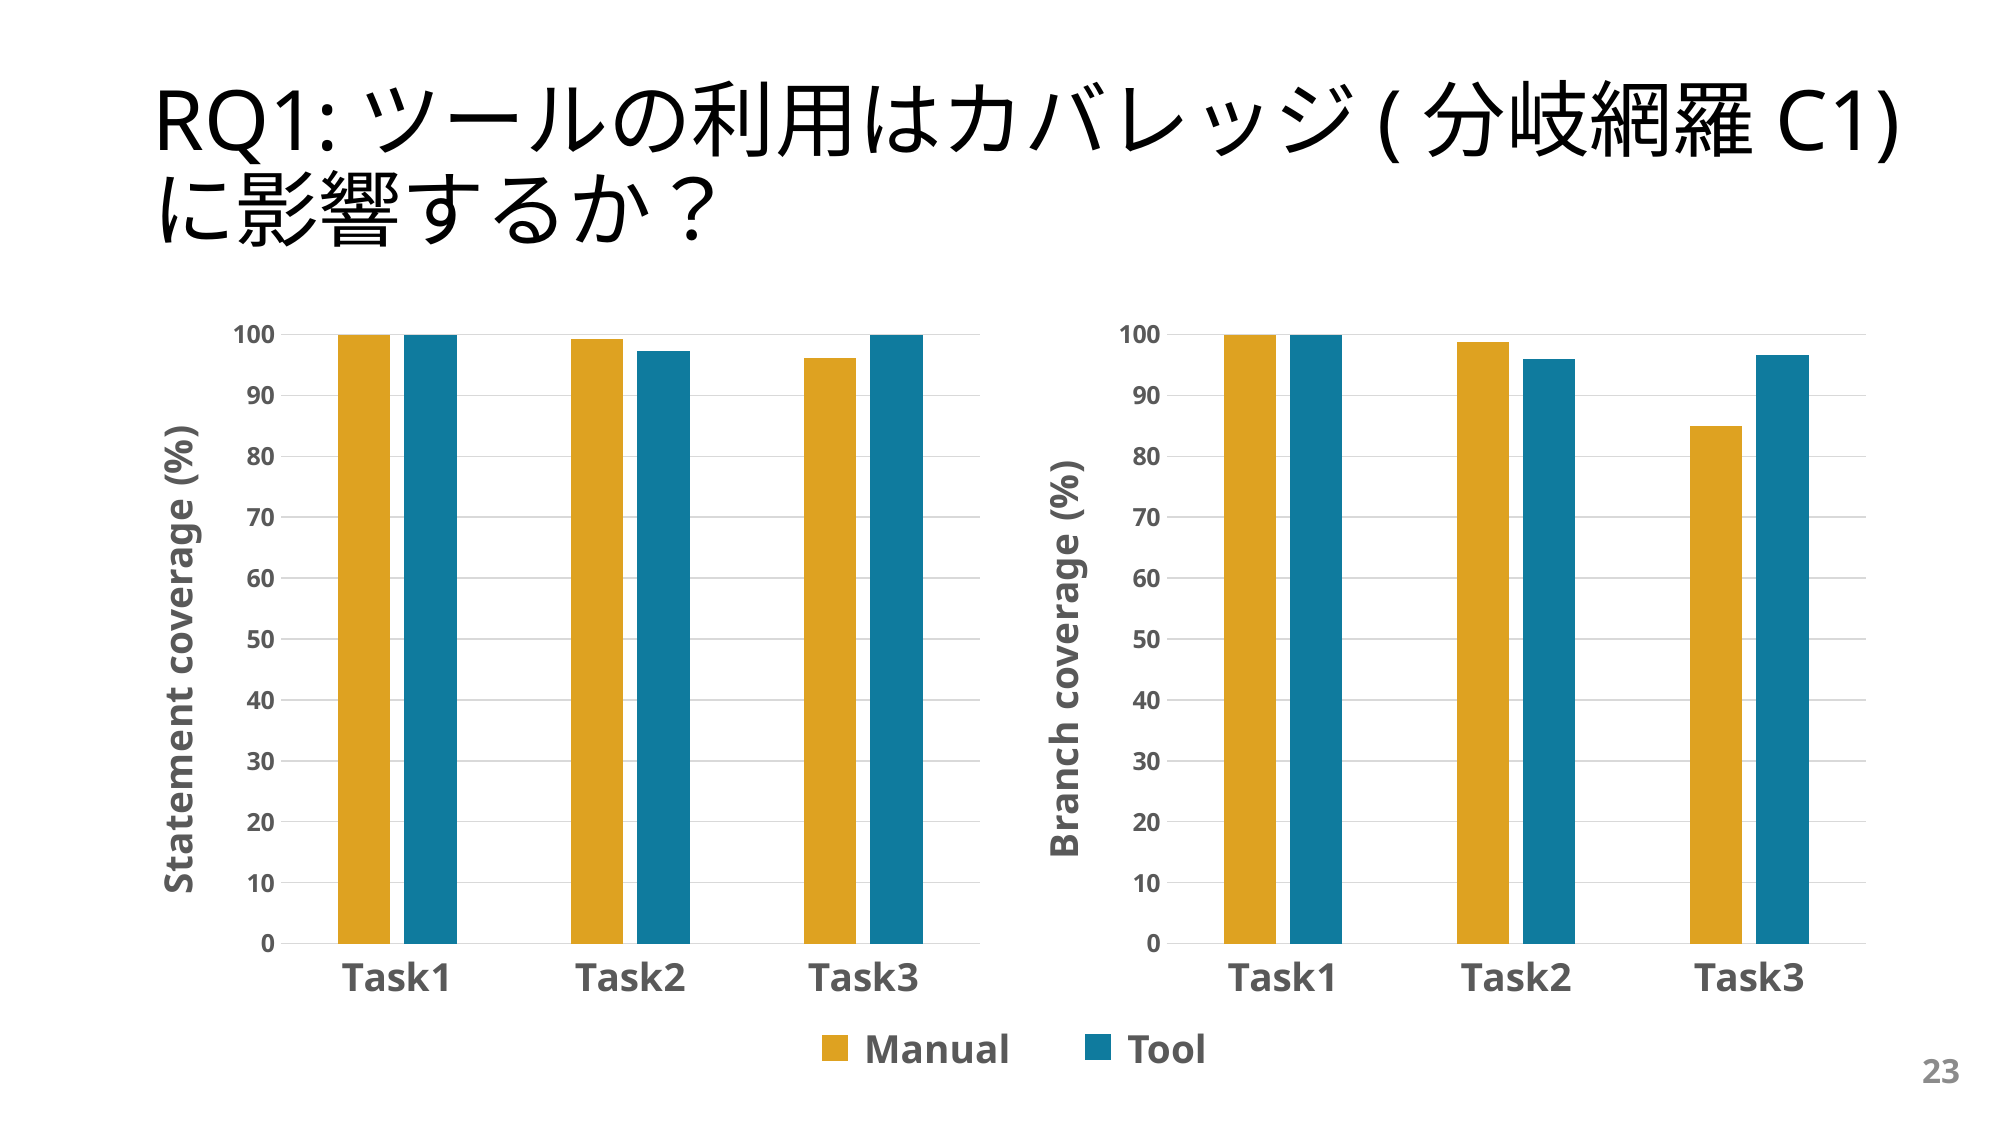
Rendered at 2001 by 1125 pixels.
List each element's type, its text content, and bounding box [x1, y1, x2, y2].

text_box Manual [849, 1017, 1033, 1079]
text_box [1085, 1034, 1111, 1060]
text_box [822, 1035, 848, 1061]
chart [111, 303, 1884, 1017]
title RQ1:ツールの利用はカバレッジ(分岐網羅C1)に影響するか？ [137, 59, 1939, 278]
text_box Tool [1112, 1017, 1296, 1079]
slide_number 23 [1524, 1042, 1975, 1103]
